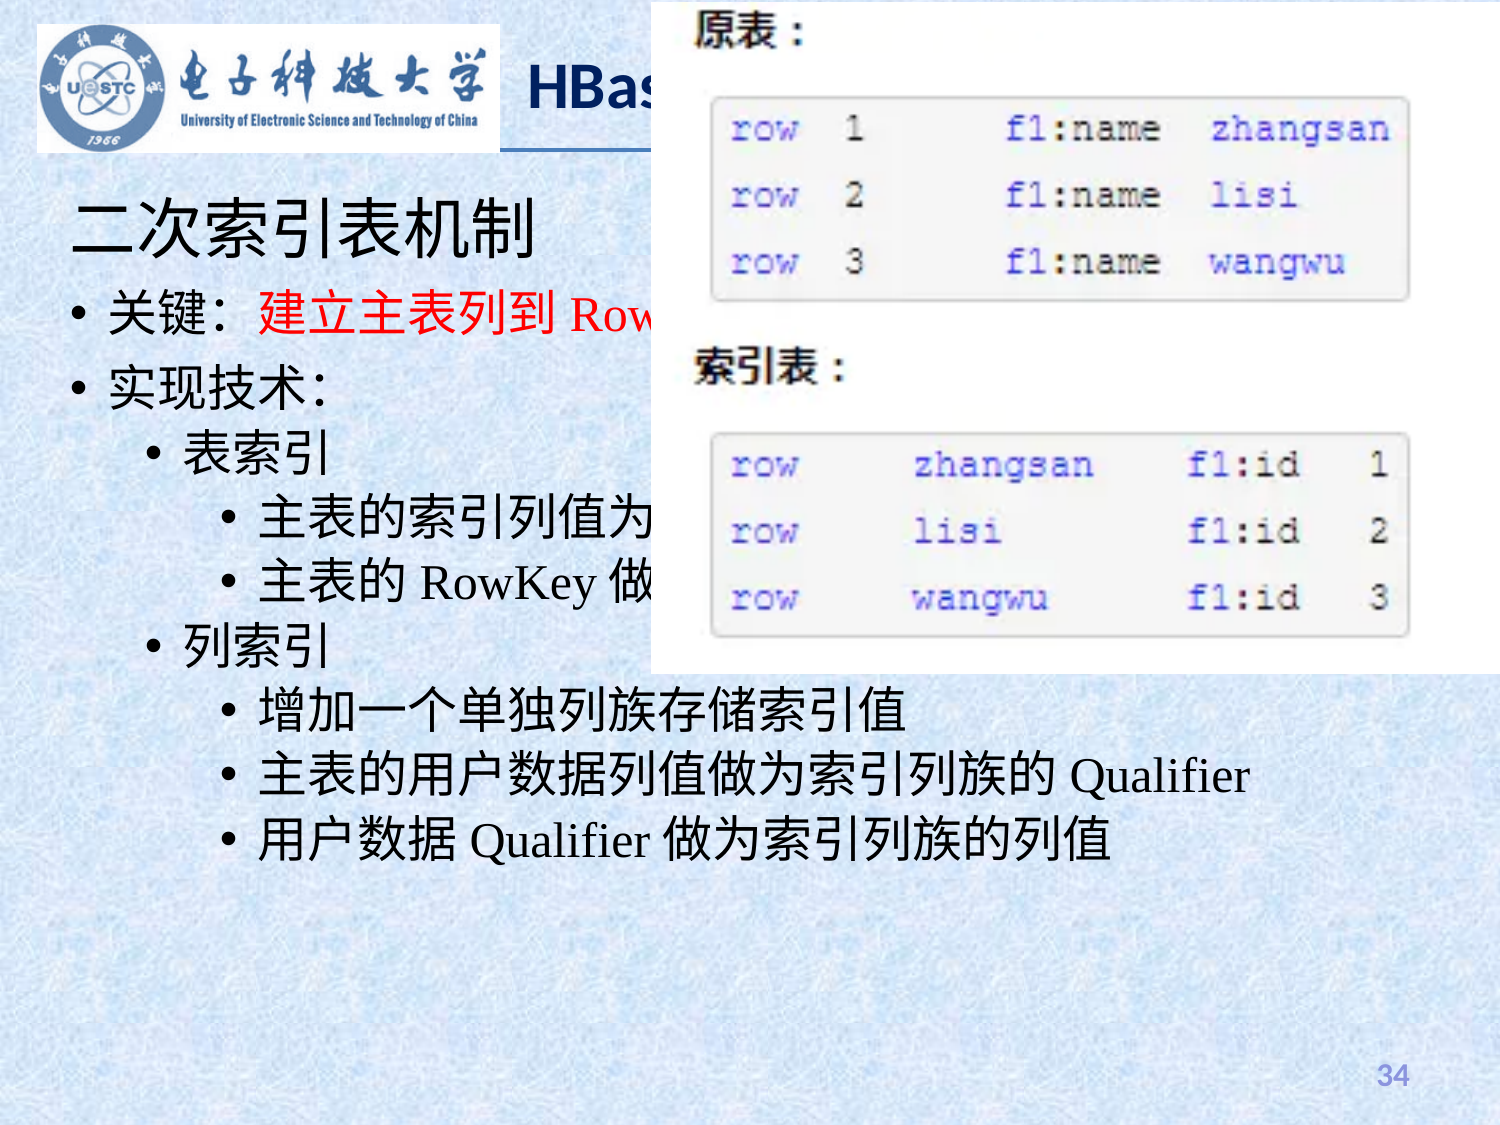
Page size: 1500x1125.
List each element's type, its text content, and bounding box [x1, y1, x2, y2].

picture [0, 0, 1500, 1125]
text_box 二次索引表机制 关键：建立主表列到RowKey的逆向映射关系 实现技术： 表索引 主表的索引列值为索引表的RowKey， 主表的RowKey做为索引表的Qualifier或Value 列索引 增加一个单独列族存储索引值 主表的用户数据列值做为索引列族的Qualifier 用户数据Qualifier做为索引列族的列值 [55, 188, 1450, 937]
slide_number 34 [1074, 1042, 1425, 1103]
text_box HBase索引与检索 [512, 34, 646, 130]
